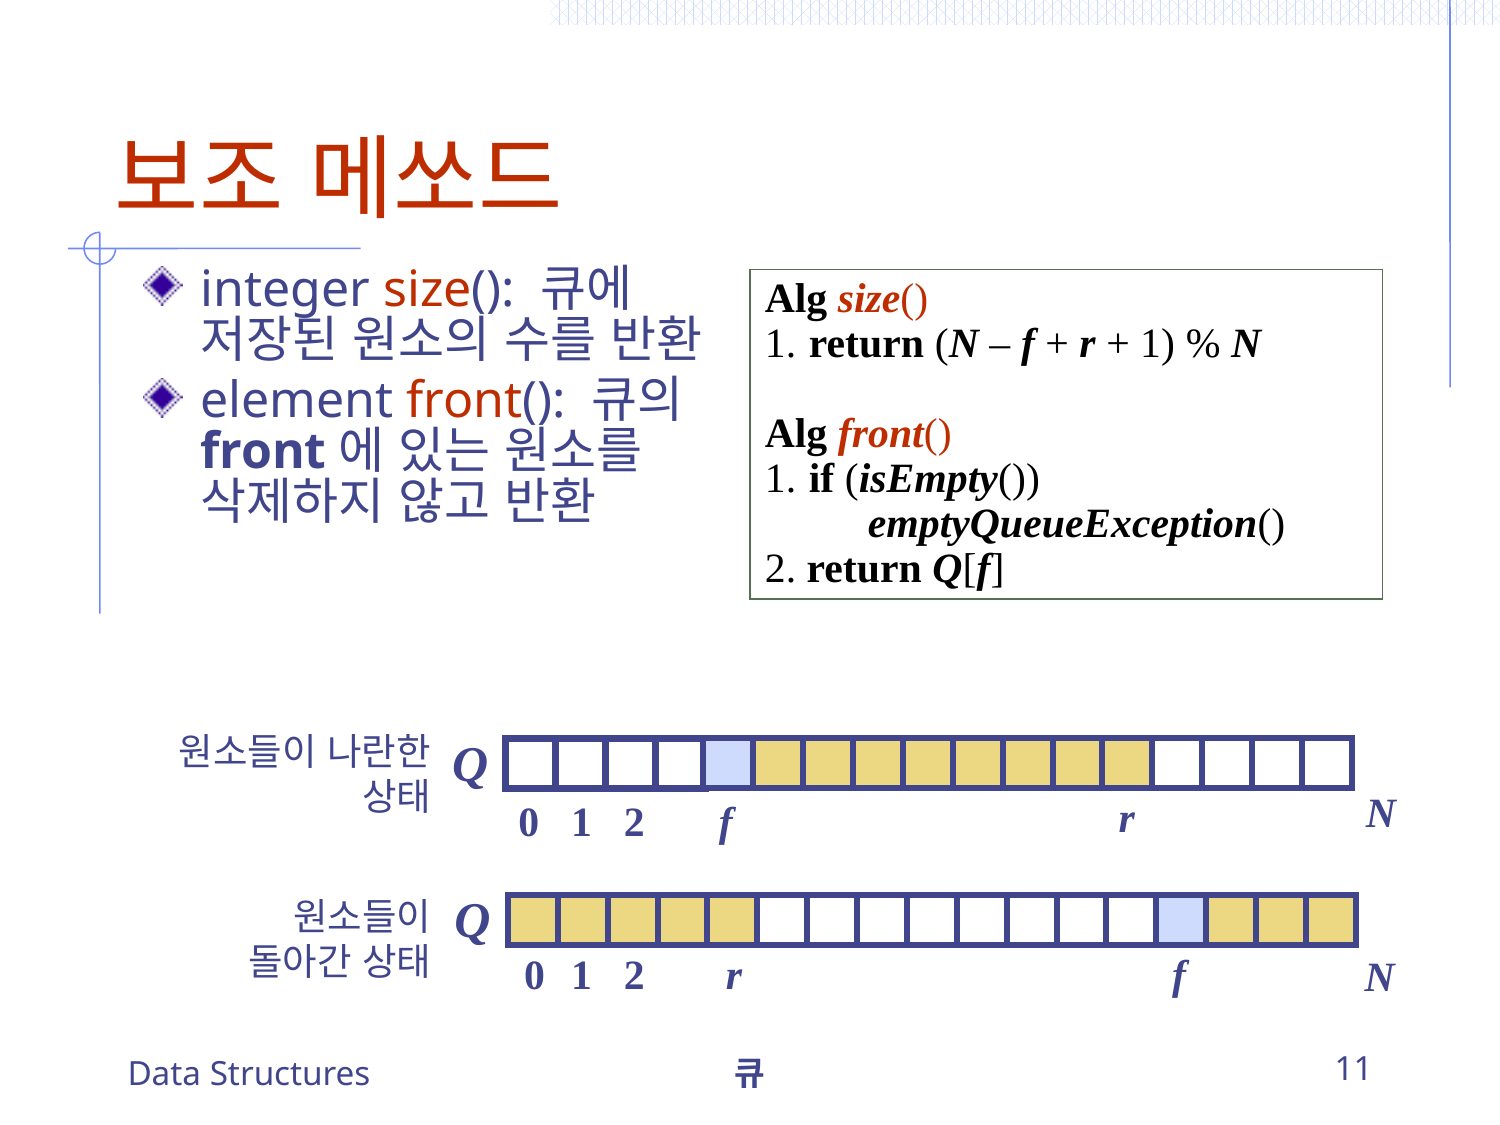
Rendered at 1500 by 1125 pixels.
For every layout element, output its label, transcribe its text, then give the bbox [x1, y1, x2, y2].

text_box [804, 738, 853, 789]
title 보조 메쏘드 [99, 49, 1376, 238]
text_box 0 [493, 795, 552, 846]
footer 큐 [528, 1024, 988, 1101]
text_box 원소들이 돌아간 상태 [171, 893, 431, 984]
text_box [1152, 738, 1202, 789]
text_box r [1091, 790, 1162, 841]
text_box [505, 738, 555, 789]
text_box [703, 738, 753, 789]
text_box 원소들이 나란한 상태 [171, 727, 431, 818]
text_box [957, 895, 1007, 946]
text_box [903, 738, 953, 789]
text_box 0 [505, 947, 552, 998]
text_box Alg size() 1. return (N – f + r + 1) % N Alg front() 1. if (isEmpty()) emptyQueueException() 2. return Q[f] [749, 269, 1383, 600]
text_box [1106, 895, 1156, 946]
text_box [1202, 738, 1252, 789]
text_box [757, 895, 807, 946]
text_box [605, 738, 655, 789]
text_box r [704, 947, 764, 998]
picture [143, 378, 183, 418]
text_box [1007, 895, 1057, 946]
text_box [557, 895, 607, 946]
slide_number Data Structures [112, 1024, 528, 1101]
text_box f [690, 795, 761, 846]
text_box 1 [552, 947, 599, 998]
text_box Q [437, 887, 508, 949]
text_box [707, 895, 757, 946]
text_box f [1149, 947, 1209, 998]
text_box [657, 895, 707, 946]
text_box N [1353, 785, 1408, 836]
text_box [655, 738, 703, 789]
text_box [1054, 738, 1102, 789]
text_box [1252, 738, 1302, 789]
text_box [1003, 738, 1054, 789]
text_box [1306, 895, 1357, 946]
text_box 2 [599, 795, 670, 846]
list integer size(): 큐에 저장된 원소의 수를 반환 element front(): 큐의 front에 있는 원소를 삭제하지 않고 반환 [128, 257, 751, 670]
text_box [555, 738, 605, 789]
text_box [807, 895, 857, 946]
picture [143, 266, 183, 306]
text_box [607, 895, 657, 946]
text_box 2 [599, 947, 670, 998]
text_box [753, 738, 804, 789]
text_box [1206, 895, 1256, 946]
text_box 1 [552, 795, 599, 846]
text_box [507, 895, 557, 946]
text_box N [1353, 949, 1406, 1000]
text_box [853, 738, 903, 789]
text_box Q [435, 731, 505, 792]
text_box [1256, 895, 1306, 946]
text_box [1302, 738, 1353, 789]
text_box [907, 895, 957, 946]
text_box [1102, 738, 1152, 789]
text_box [1156, 895, 1206, 946]
text_box [1057, 895, 1106, 946]
slide_number 11 [1074, 1024, 1388, 1101]
text_box [857, 895, 907, 946]
text_box [953, 738, 1003, 789]
